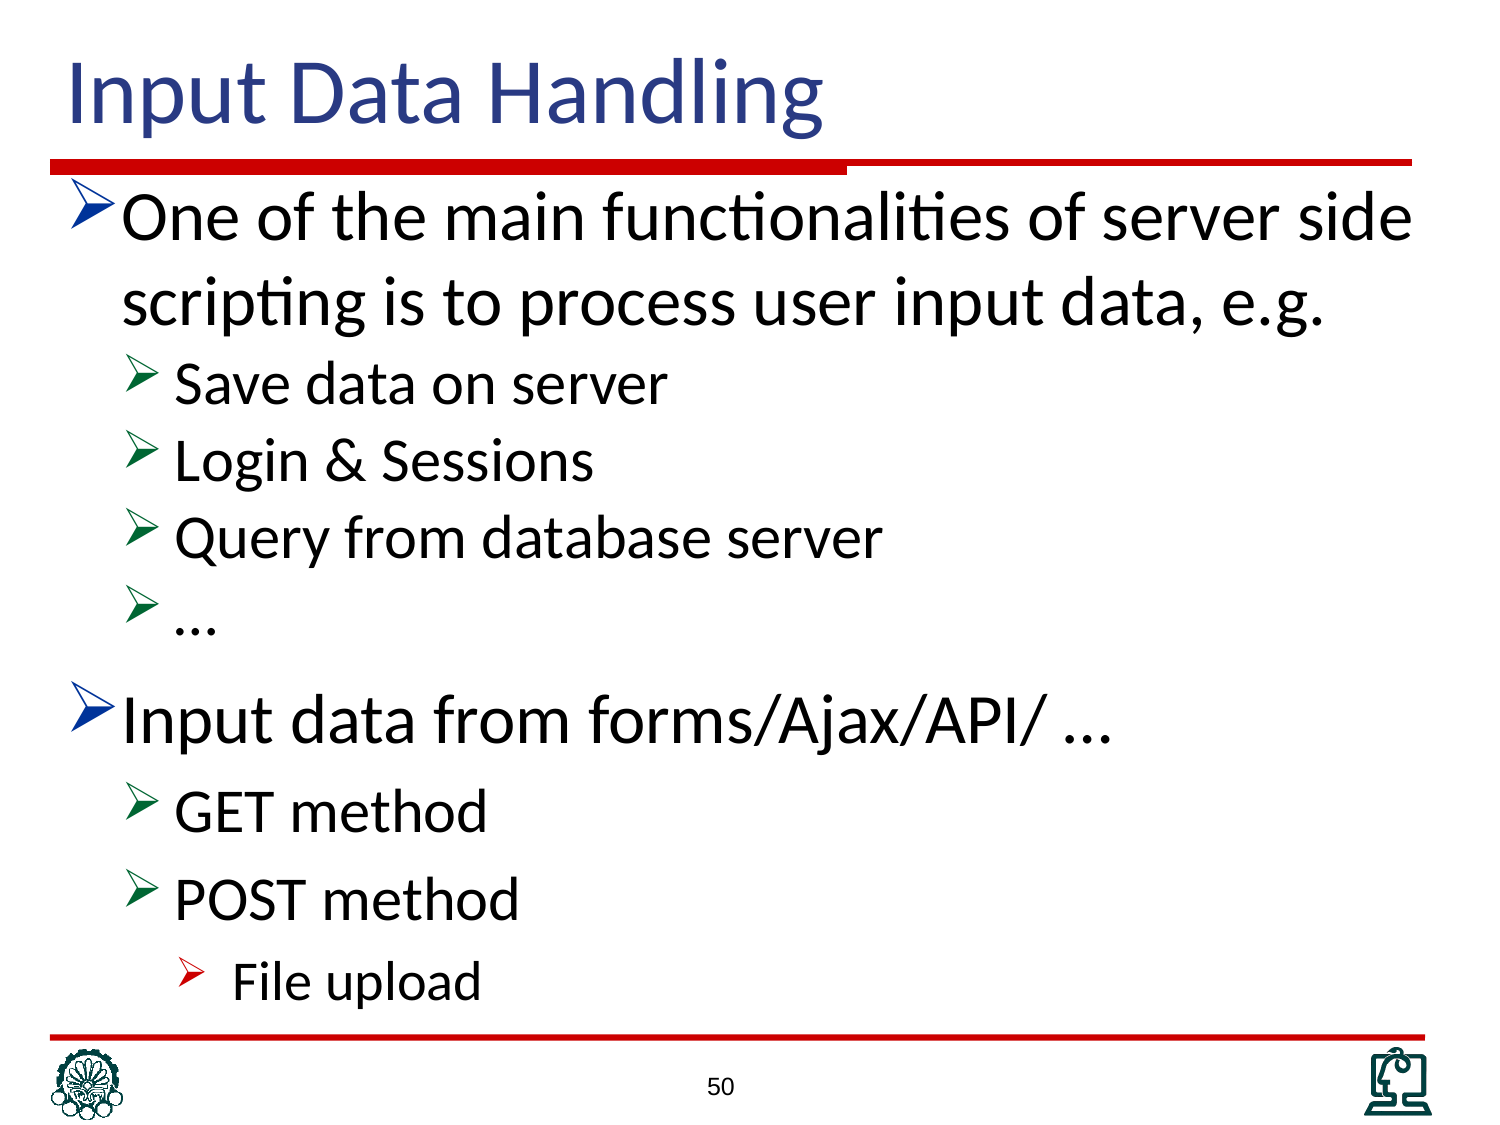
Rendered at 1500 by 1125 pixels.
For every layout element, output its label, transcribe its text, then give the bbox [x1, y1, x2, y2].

picture [1362, 1051, 1438, 1119]
slide_number 50 [649, 1062, 751, 1103]
list One of the main functionalities of server side scripting is to process user input data, e.g. Save data on server Login & Sessions Query from database server … Input data from forms/Ajax/API/ … GET method POST method File upload [49, 162, 1500, 1051]
title Input Data Handling [49, 24, 1438, 151]
picture [50, 1051, 125, 1122]
